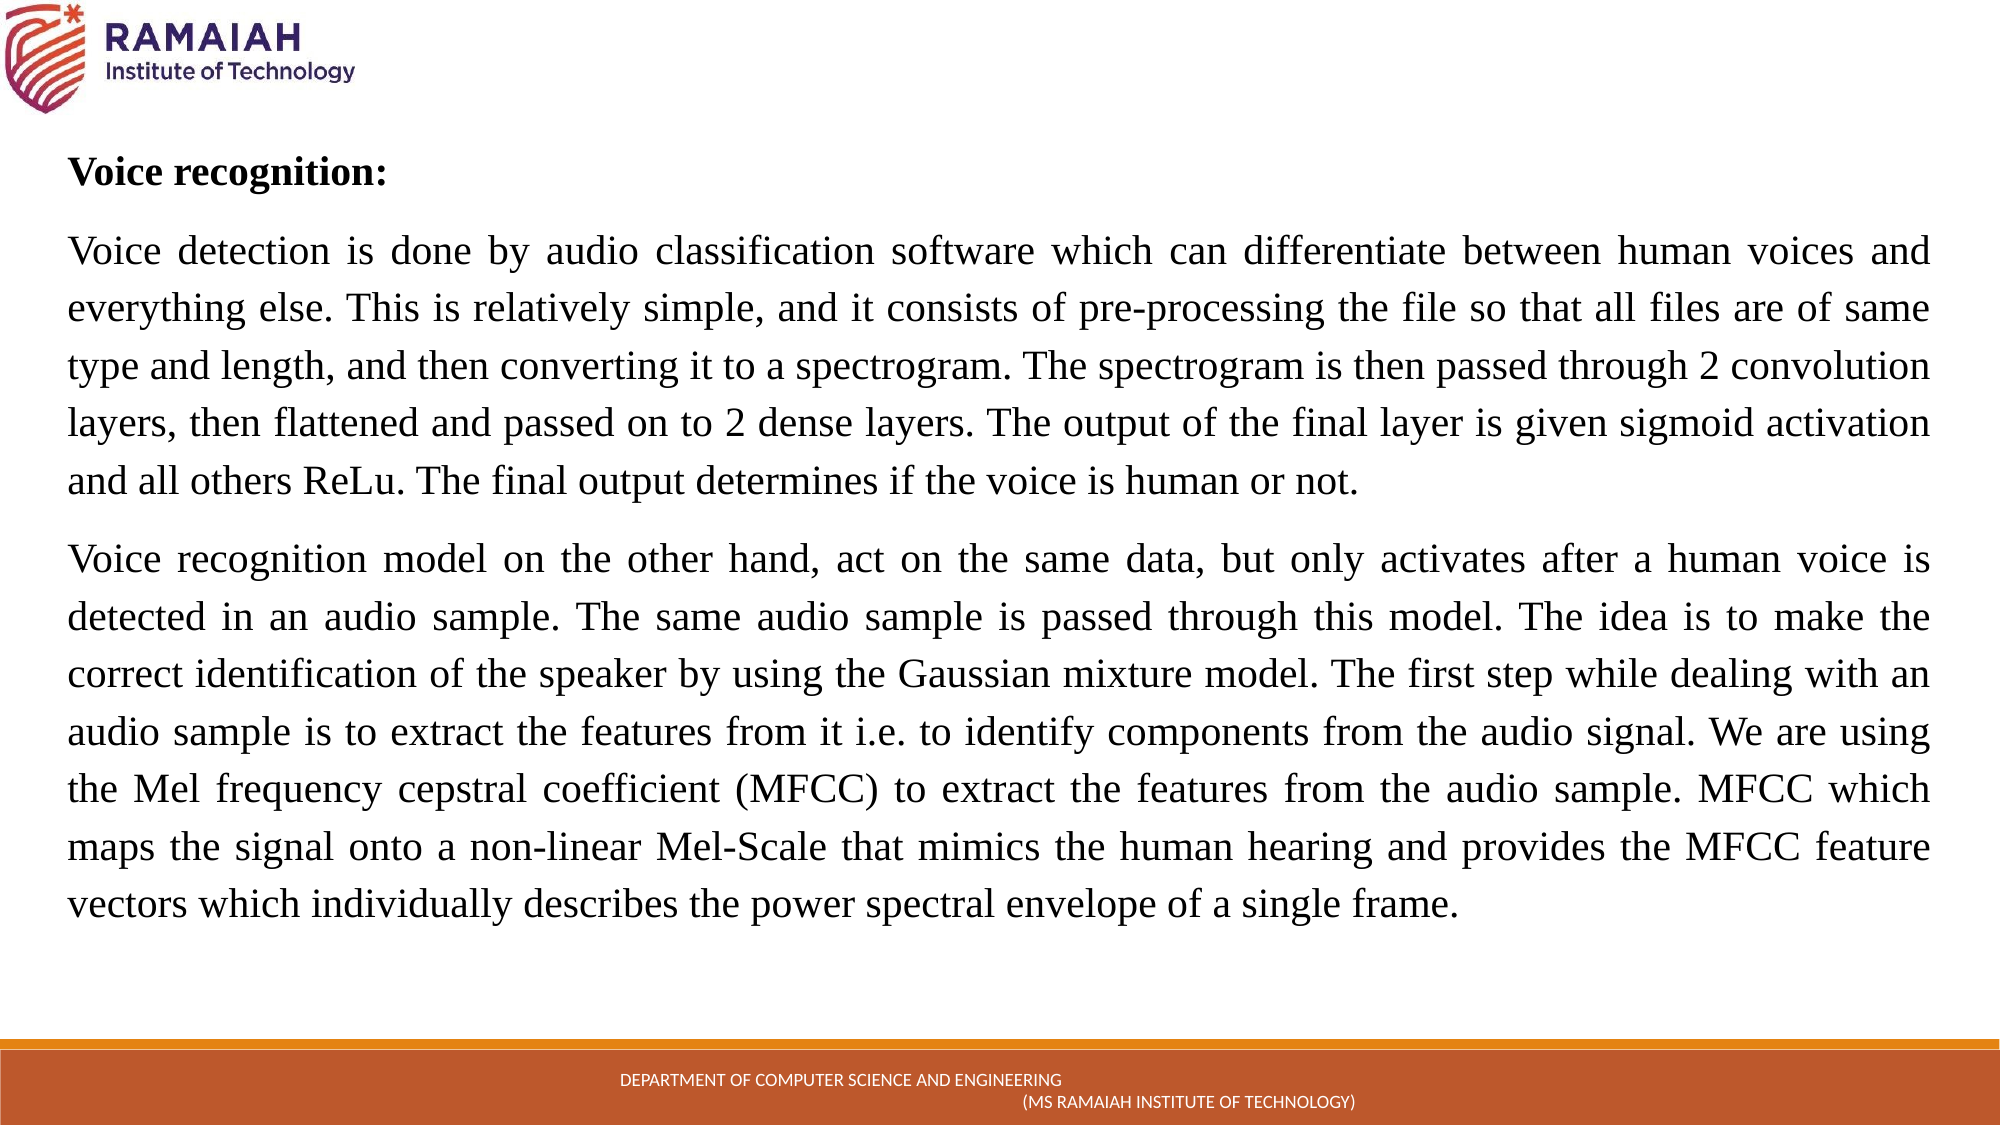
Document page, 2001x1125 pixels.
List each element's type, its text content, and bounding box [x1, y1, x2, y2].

text_box Voice recognition: Voice detection is done by audio classification software which can differentiate between human voices and everything else. This is relatively simple, and it consists of pre-processing the file so that all files are of same type and length, and then converting it to a spectrogram. The spectrogram is then passed through 2 convolution layers, then flattened and passed on to 2 dense layers. The output of the final layer is given sigmoid activation and all others ReLu. The final output determines if the voice is human or not. Voice recognition model on the other hand, act on the same data, but only activates after a human voice is detected in an audio sample. The same audio sample is passed through this model. The idea is to make the correct identification of the speaker by using the Gaussian mixture model. The first step while dealing with an audio sample is to extract the features from it i.e. to identify components from the audio signal. We are using the Mel frequency cepstral coefficient (MFCC) to extract the features from the audio sample. MFCC which maps the signal onto a non-linear Mel-Scale that mimics the human hearing and provides the MFCC feature vectors which individually describes the power spectral envelope of a single frame. [59, 129, 1941, 934]
picture [0, 0, 360, 119]
text_box DEPARTMENT OF COMPUTER SCIENCE AND ENGINEERING (MS RAMAIAH INSTITUTE OF TECHNOLOGY) [612, 1059, 1389, 1120]
